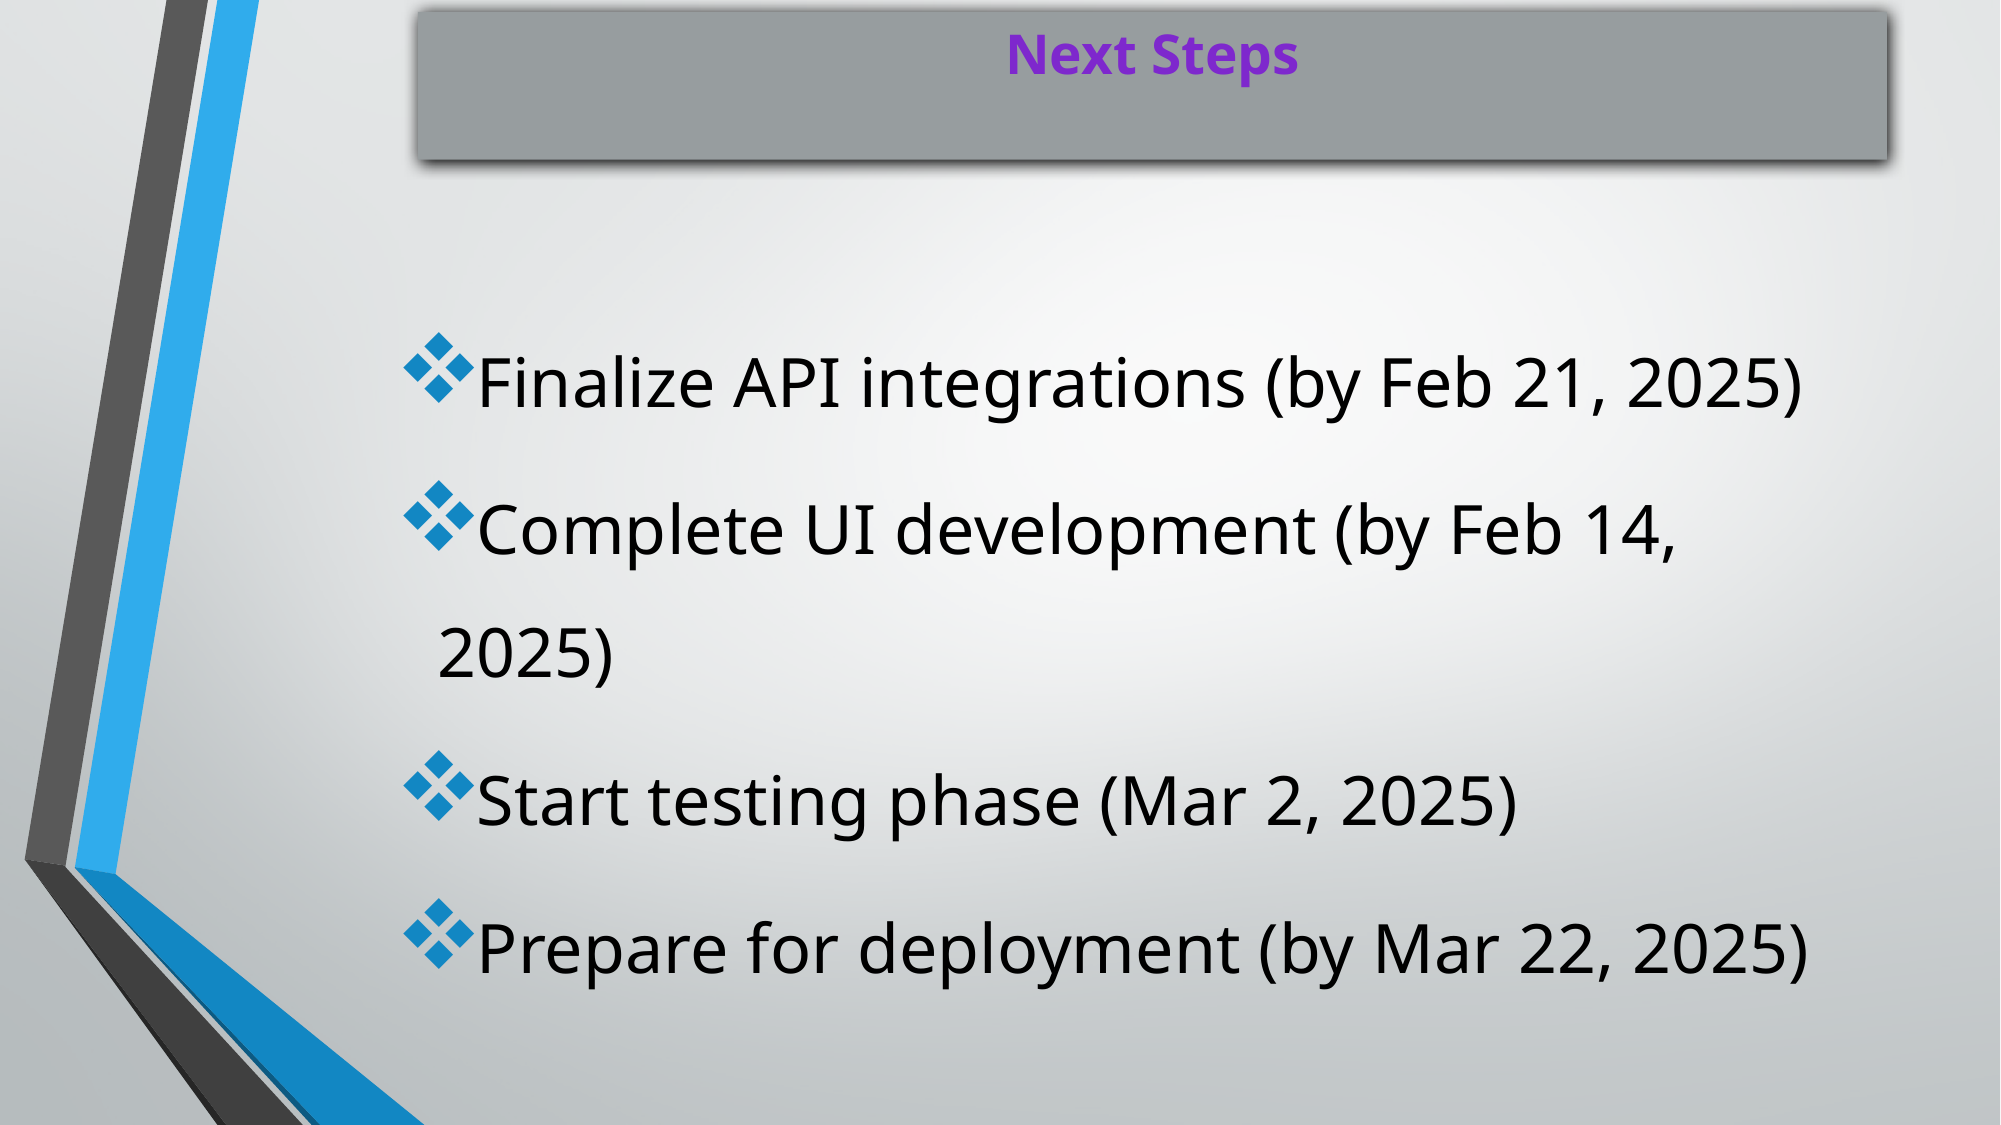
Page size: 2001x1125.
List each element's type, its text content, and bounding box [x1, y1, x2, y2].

title Next Steps [417, 11, 1887, 160]
list Finalize API integrations (by Feb 21, 2025) Complete UI development (by Feb 14, 2025) Start testing phase (Mar 2, 2025) Prepare for deployment (by Mar 22, 2025) [243, 290, 1887, 998]
